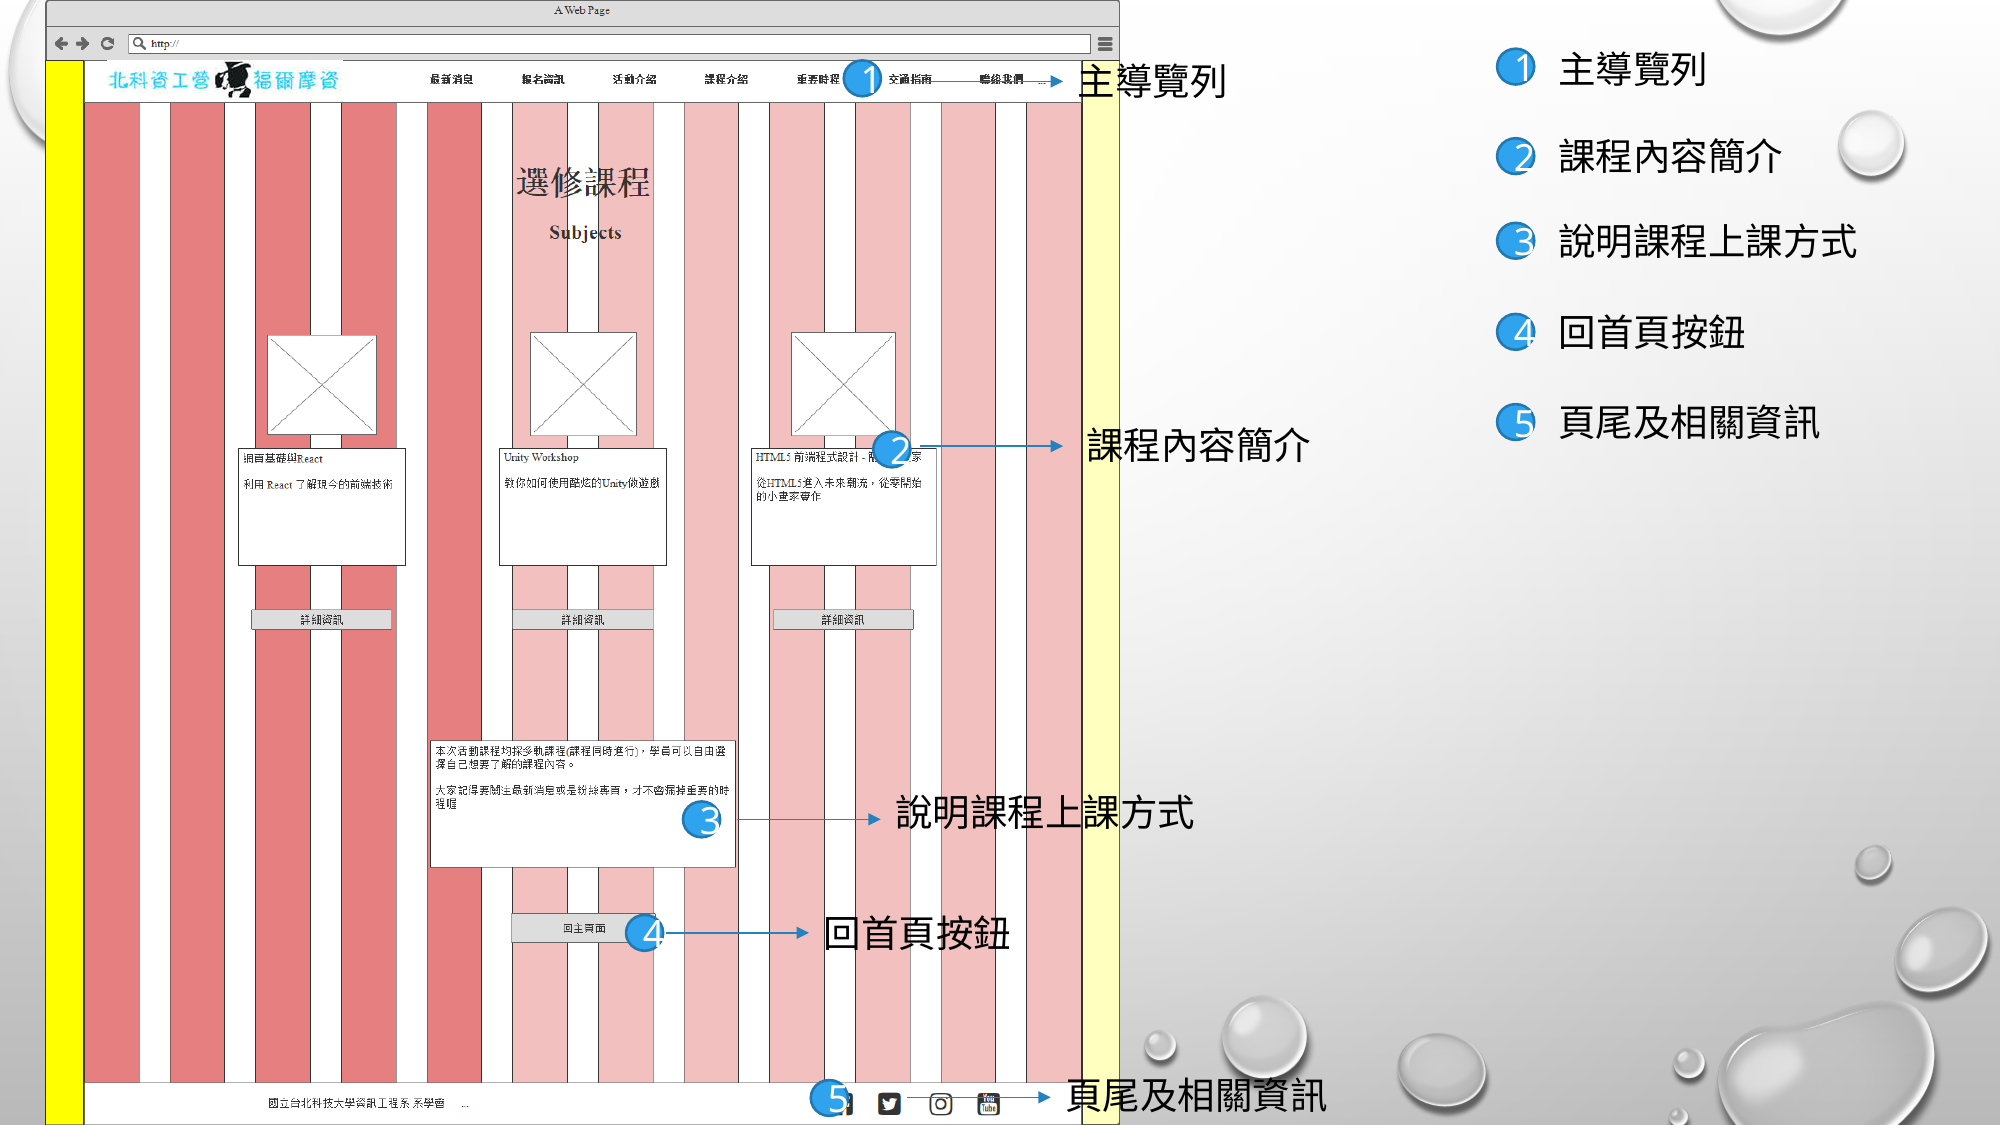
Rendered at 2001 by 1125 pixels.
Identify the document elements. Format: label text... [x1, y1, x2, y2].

text_box 課程內容簡介 [1125, 414, 1440, 475]
text_box 主導覽列 [1125, 51, 1247, 111]
text_box 說明課程上課方式 [1543, 210, 1936, 316]
text_box 1 [1495, 47, 1536, 86]
text_box 主導覽列 [1543, 38, 1727, 99]
text_box 2 [1495, 136, 1536, 176]
picture [0, 0, 2000, 1125]
text_box 3 [1495, 221, 1536, 260]
text_box 回首頁按鈕 [1544, 301, 1826, 362]
text_box 5 [1495, 402, 1536, 442]
text_box 頁尾及相關資訊 [1543, 391, 1873, 497]
text_box 說明課程上課方式 [1125, 781, 1284, 932]
text_box 頁尾及相關資訊 [1124, 1064, 1356, 1125]
text_box 課程內容簡介 [1543, 125, 1936, 186]
text_box 4 [1495, 312, 1536, 352]
